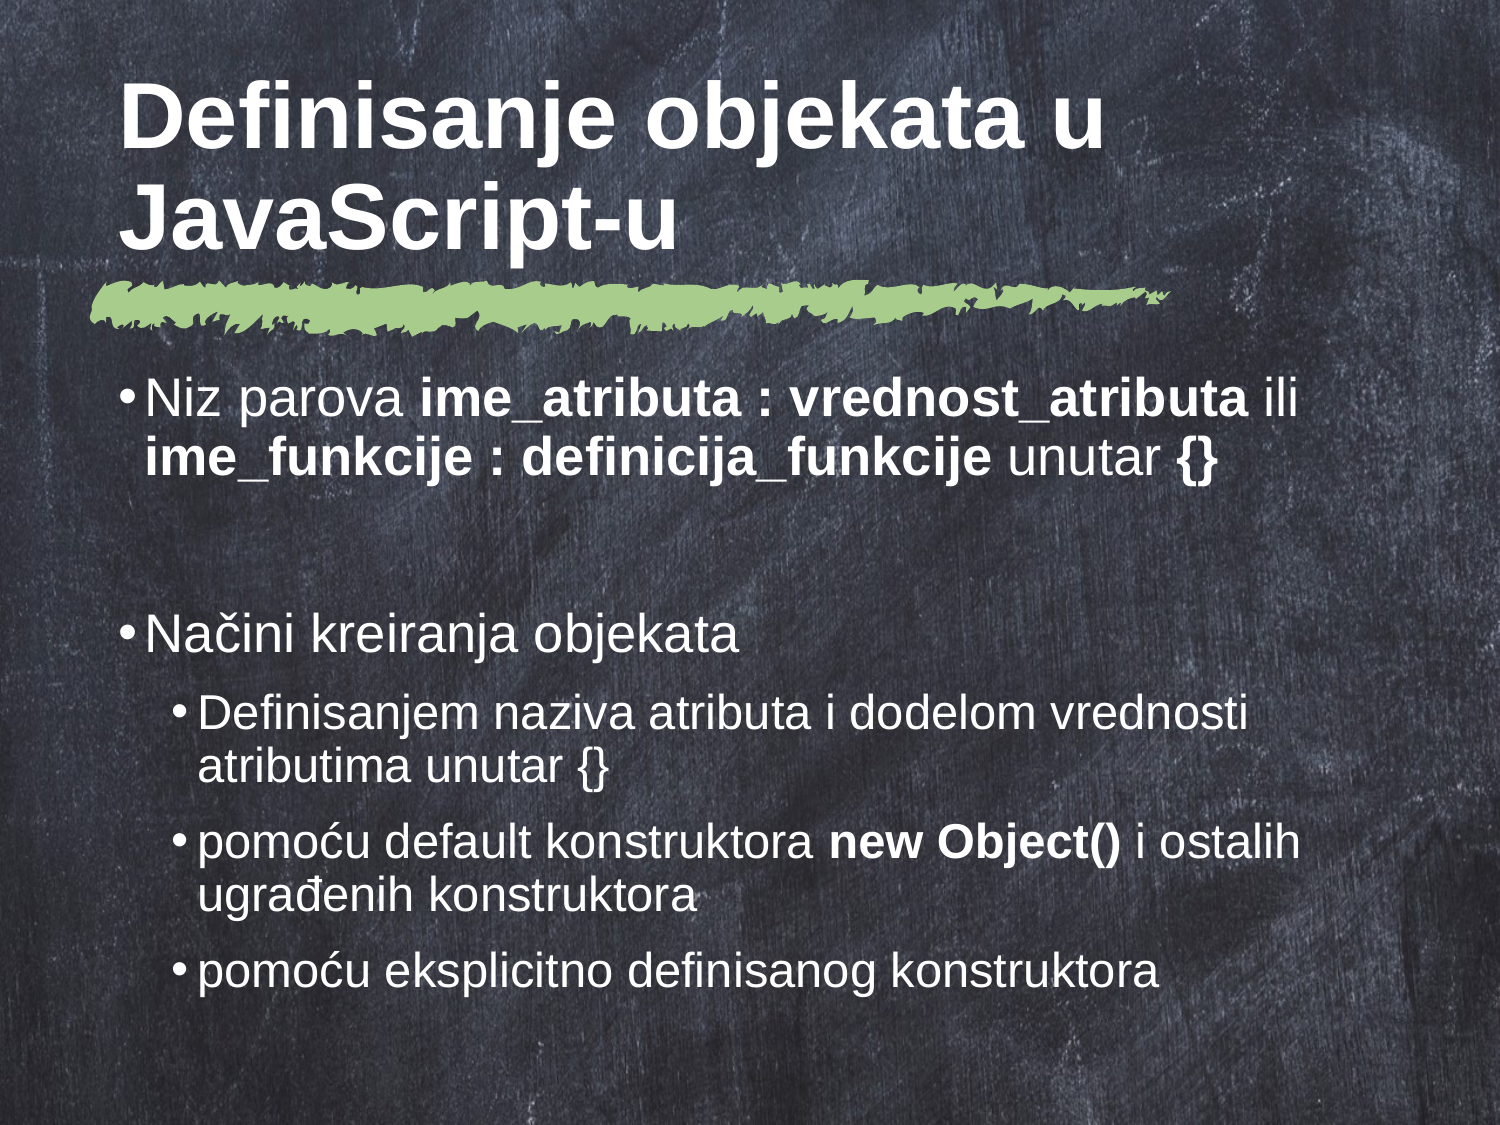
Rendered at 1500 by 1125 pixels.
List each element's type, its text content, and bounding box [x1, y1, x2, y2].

title Definisanje objekata u JavaScript-u [103, 59, 1397, 278]
picture [0, 0, 1500, 1125]
list Niz parova ime_atributa : vrednost_atributa ili ime_funkcije : definicija_funkcije unutar {} Načini kreiranja objekata Definisanjem naziva atributa i dodelom vrednosti atributima unutar {} pomoću default konstruktora new Object() i ostalih ugrađenih konstruktora pomoću eksplicitno definisanog konstruktora [103, 362, 1397, 1014]
